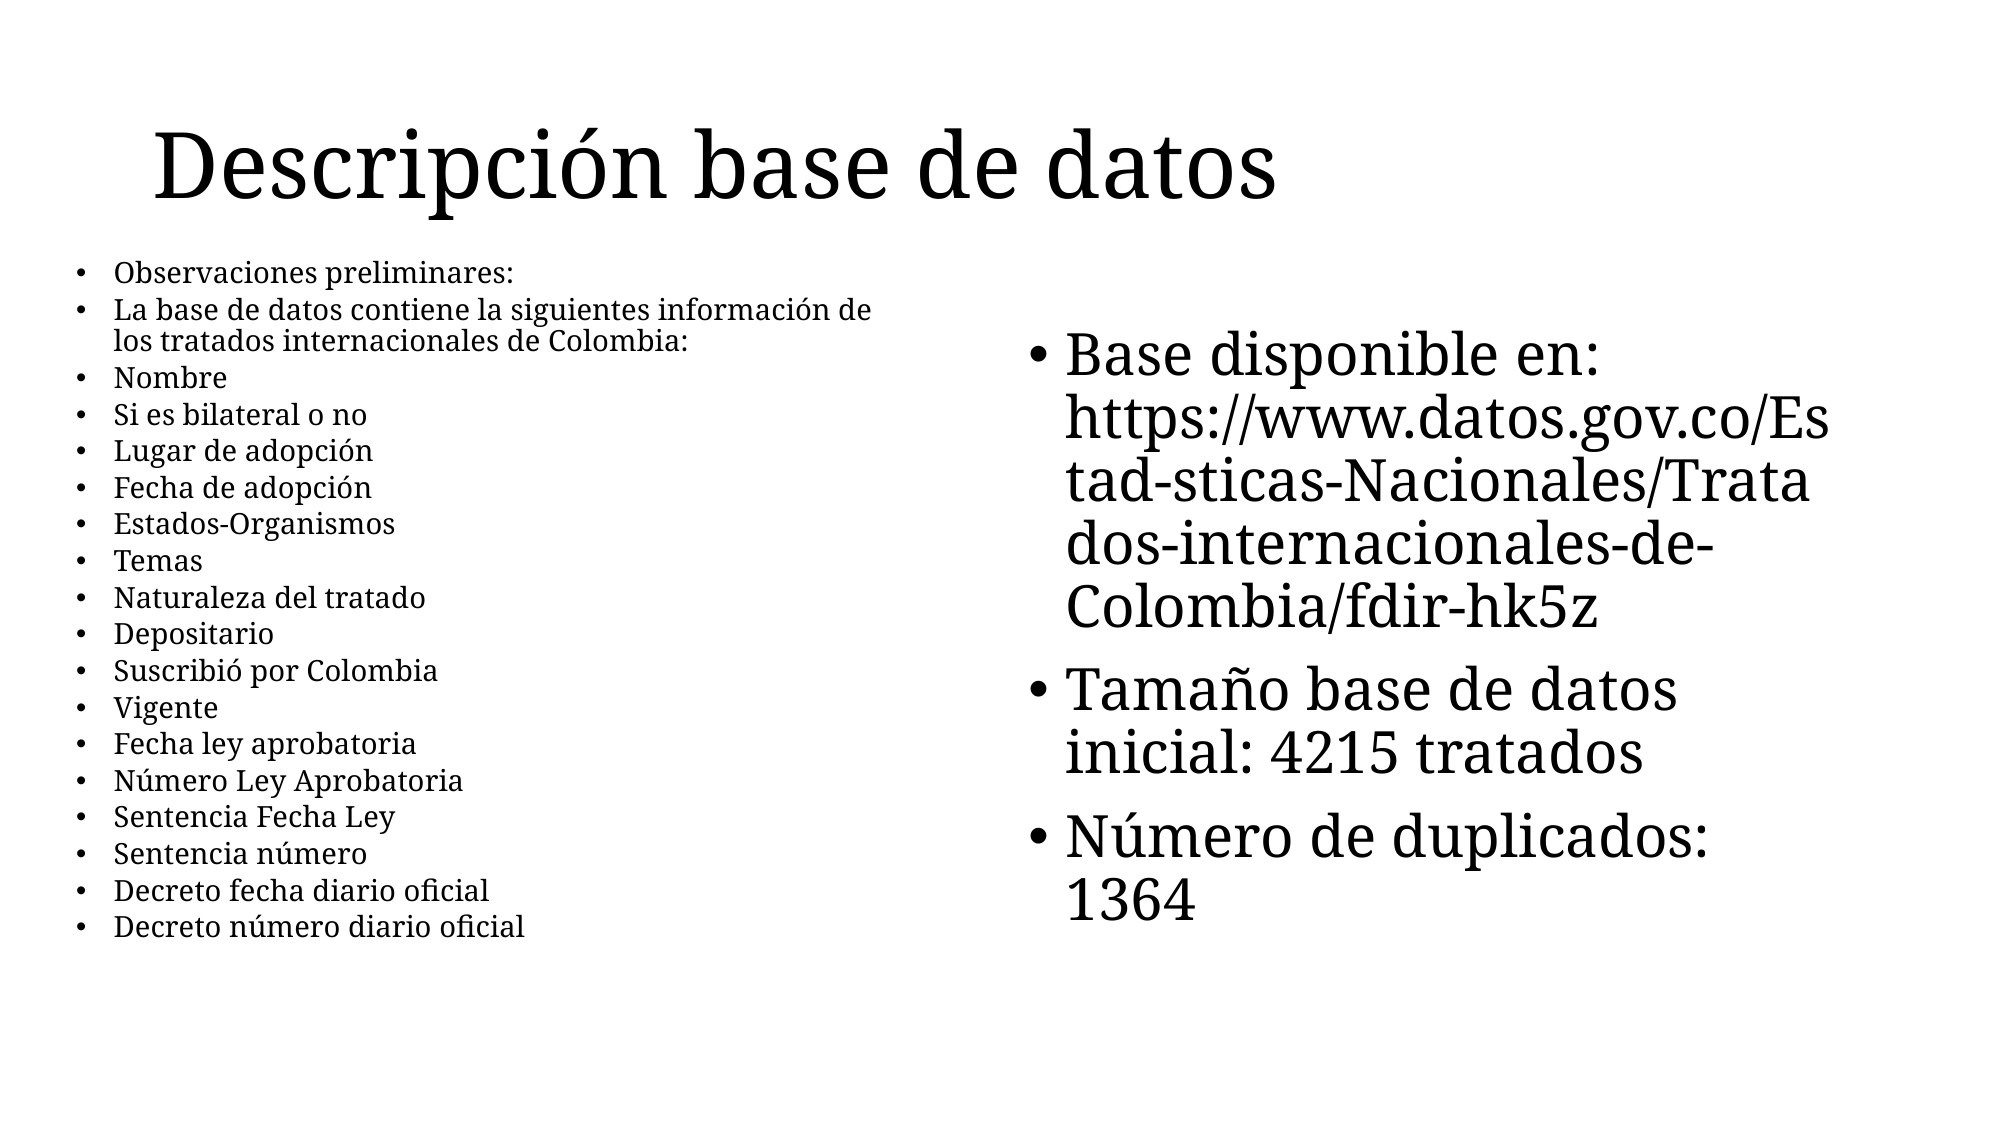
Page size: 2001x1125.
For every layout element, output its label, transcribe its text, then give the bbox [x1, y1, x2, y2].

list Observaciones preliminares: La base de datos contiene la siguientes información de los tratados internacionales de Colombia: Nombre Si es bilateral o no Lugar de adopción Fecha de adopción Estados-Organismos Temas Naturaleza del tratado Depositario Suscribió por Colombia Vigente Fecha ley aprobatoria Número Ley Aprobatoria Sentencia Fecha Ley Sentencia número Decreto fecha diario oficial Decreto número diario oficial [61, 251, 901, 966]
title Descripción base de datos [137, 59, 1863, 278]
text_box Base disponible en: https://www.datos.gov.co/Estad-sticas-Nacionales/Tratados-internacionales-de-Colombia/fdir-hk5z Tamaño base de datos inicial: 4215 tratados Número de duplicados: 1364 [1013, 317, 1854, 1032]
